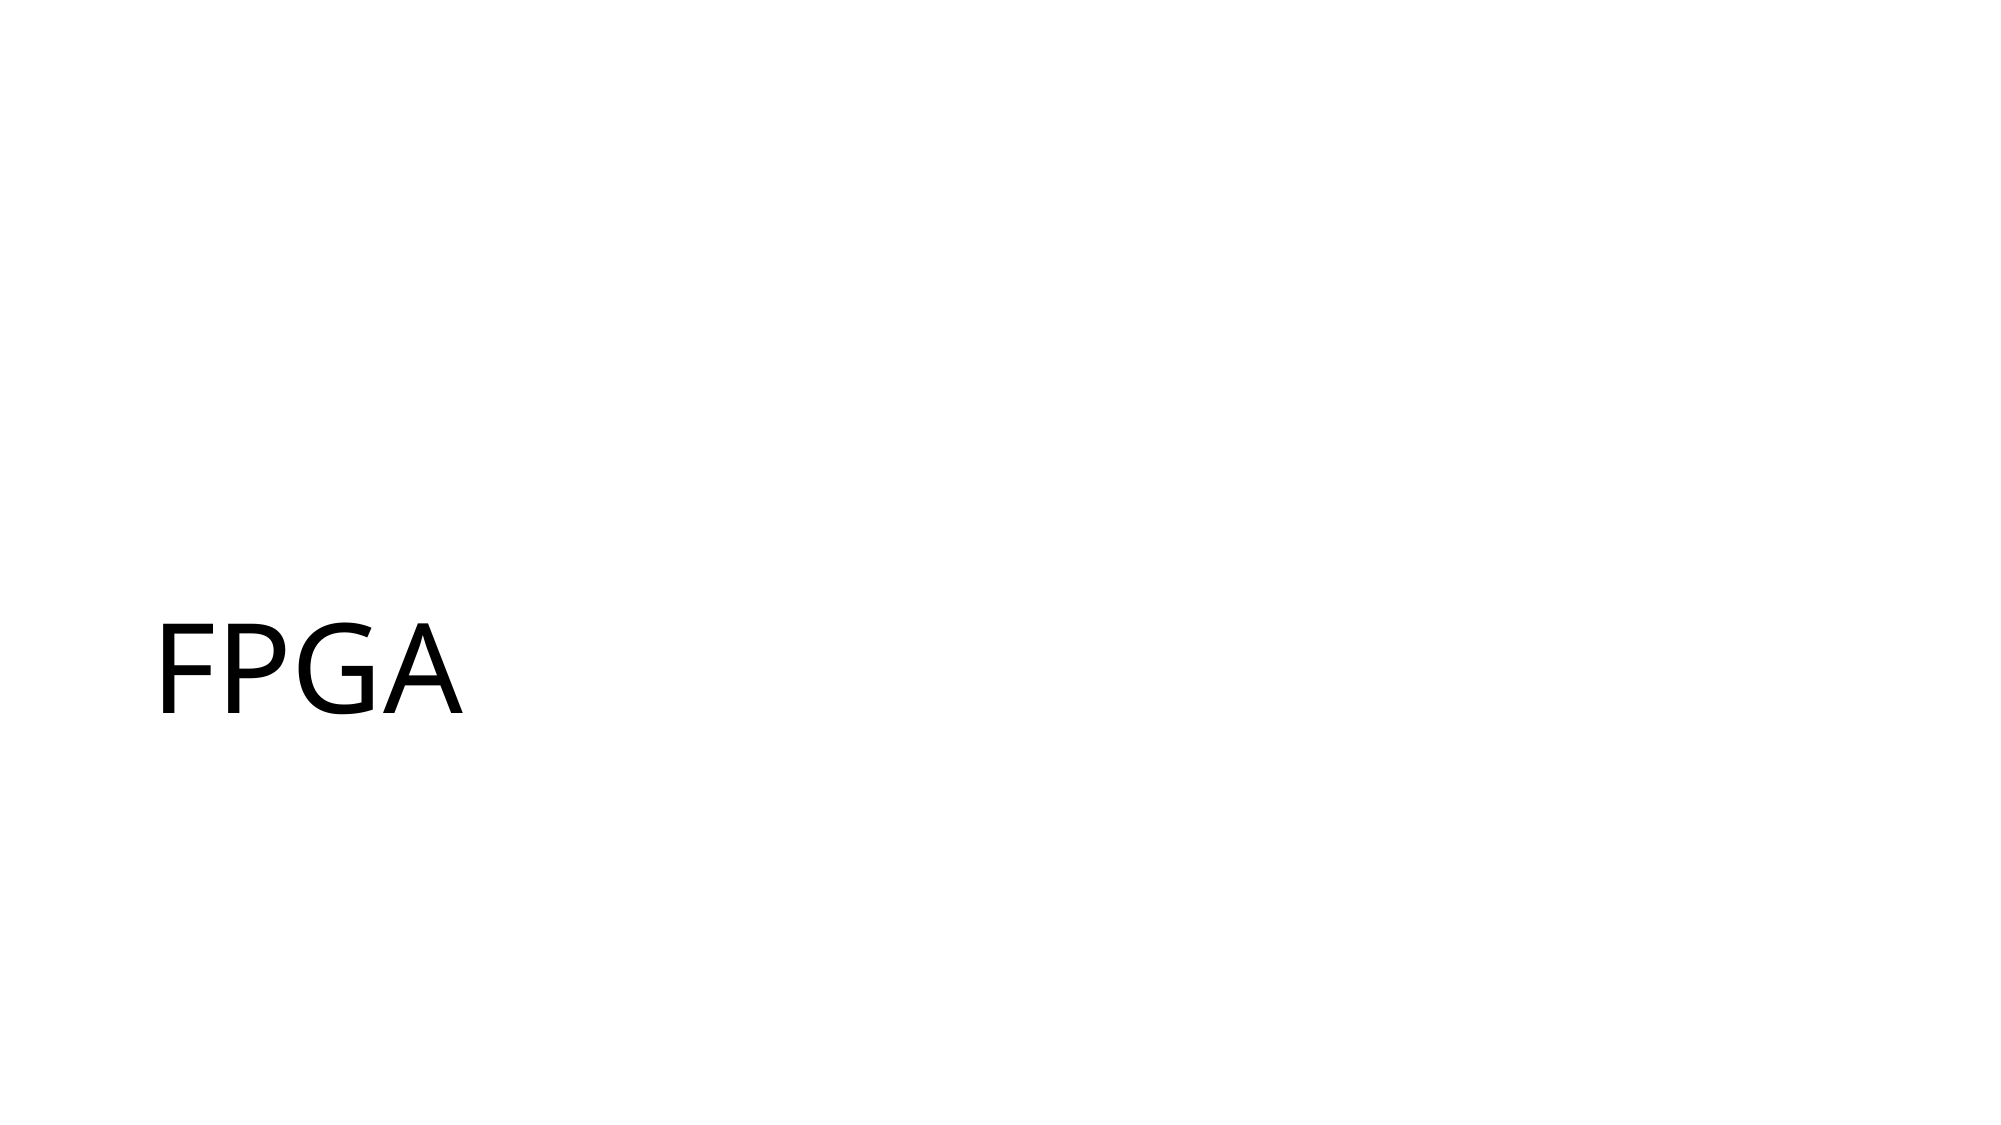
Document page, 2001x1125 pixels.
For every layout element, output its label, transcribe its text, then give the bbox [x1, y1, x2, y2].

title FPGA [136, 280, 1862, 749]
